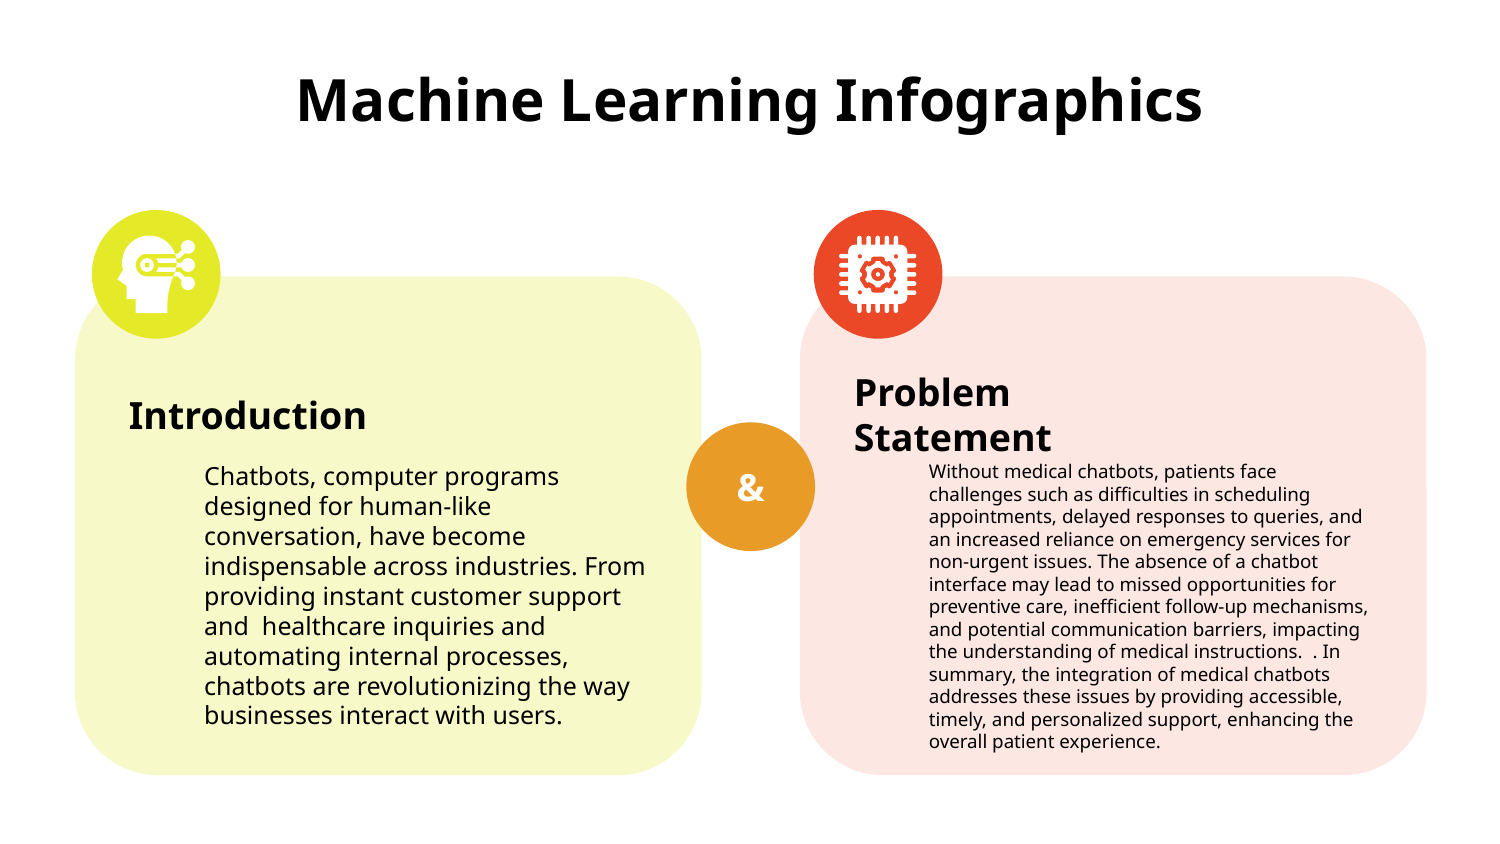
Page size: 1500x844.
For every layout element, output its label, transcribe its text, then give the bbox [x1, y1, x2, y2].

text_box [838, 235, 917, 314]
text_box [838, 386, 1388, 632]
text_box [91, 209, 221, 339]
text_box [74, 276, 702, 776]
text_box [813, 209, 943, 339]
title Machine Learning Infographics [75, 67, 1425, 129]
text_box [799, 276, 1427, 776]
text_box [113, 386, 663, 677]
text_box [117, 235, 196, 314]
text_box & [686, 422, 816, 552]
